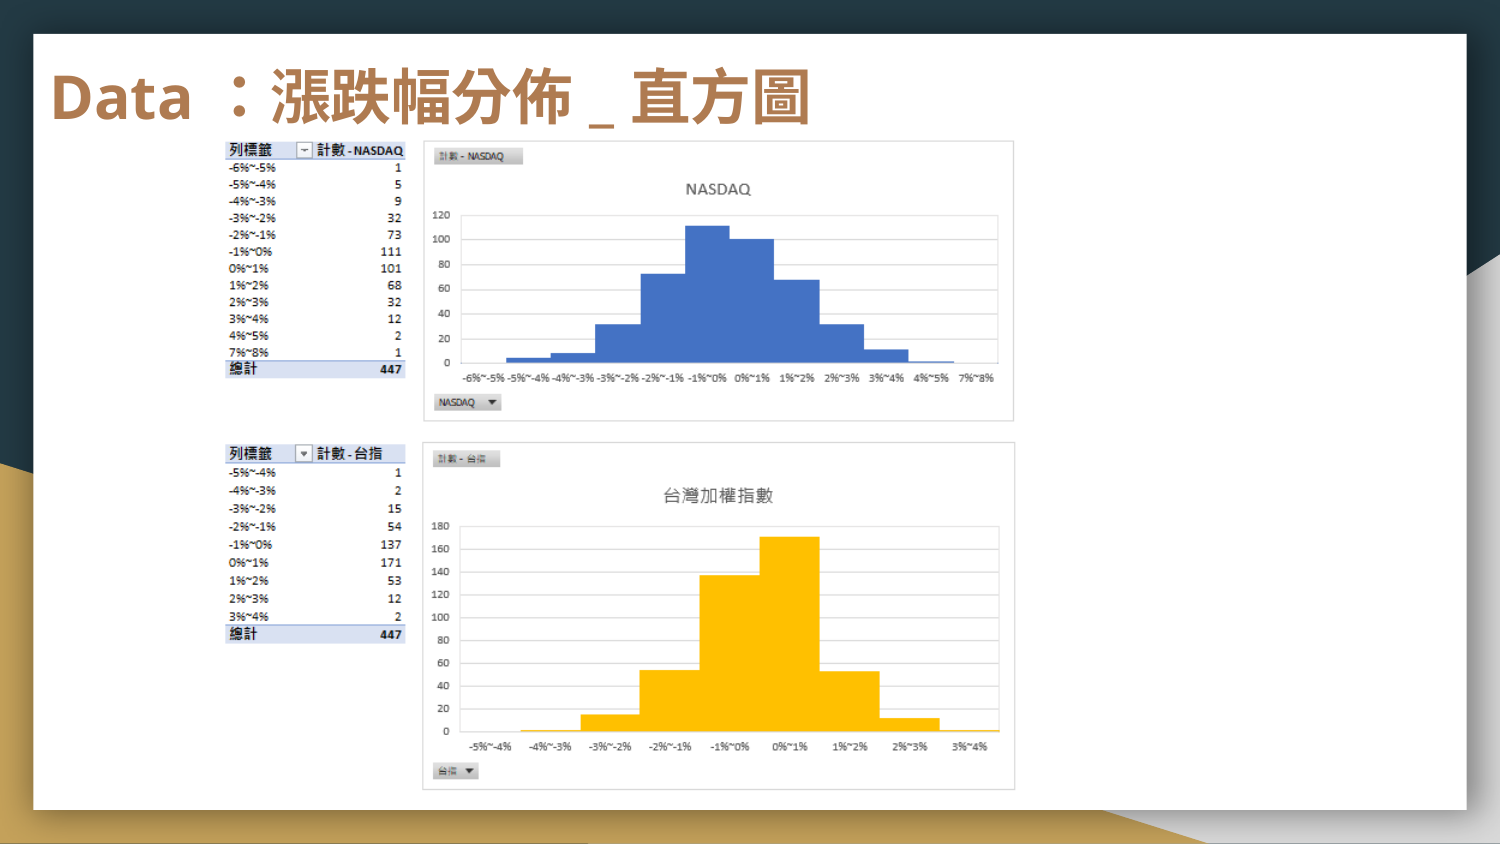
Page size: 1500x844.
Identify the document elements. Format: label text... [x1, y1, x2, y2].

picture [216, 130, 1025, 795]
title Data：漲跌幅分佈_直方圖 [34, 34, 1266, 153]
